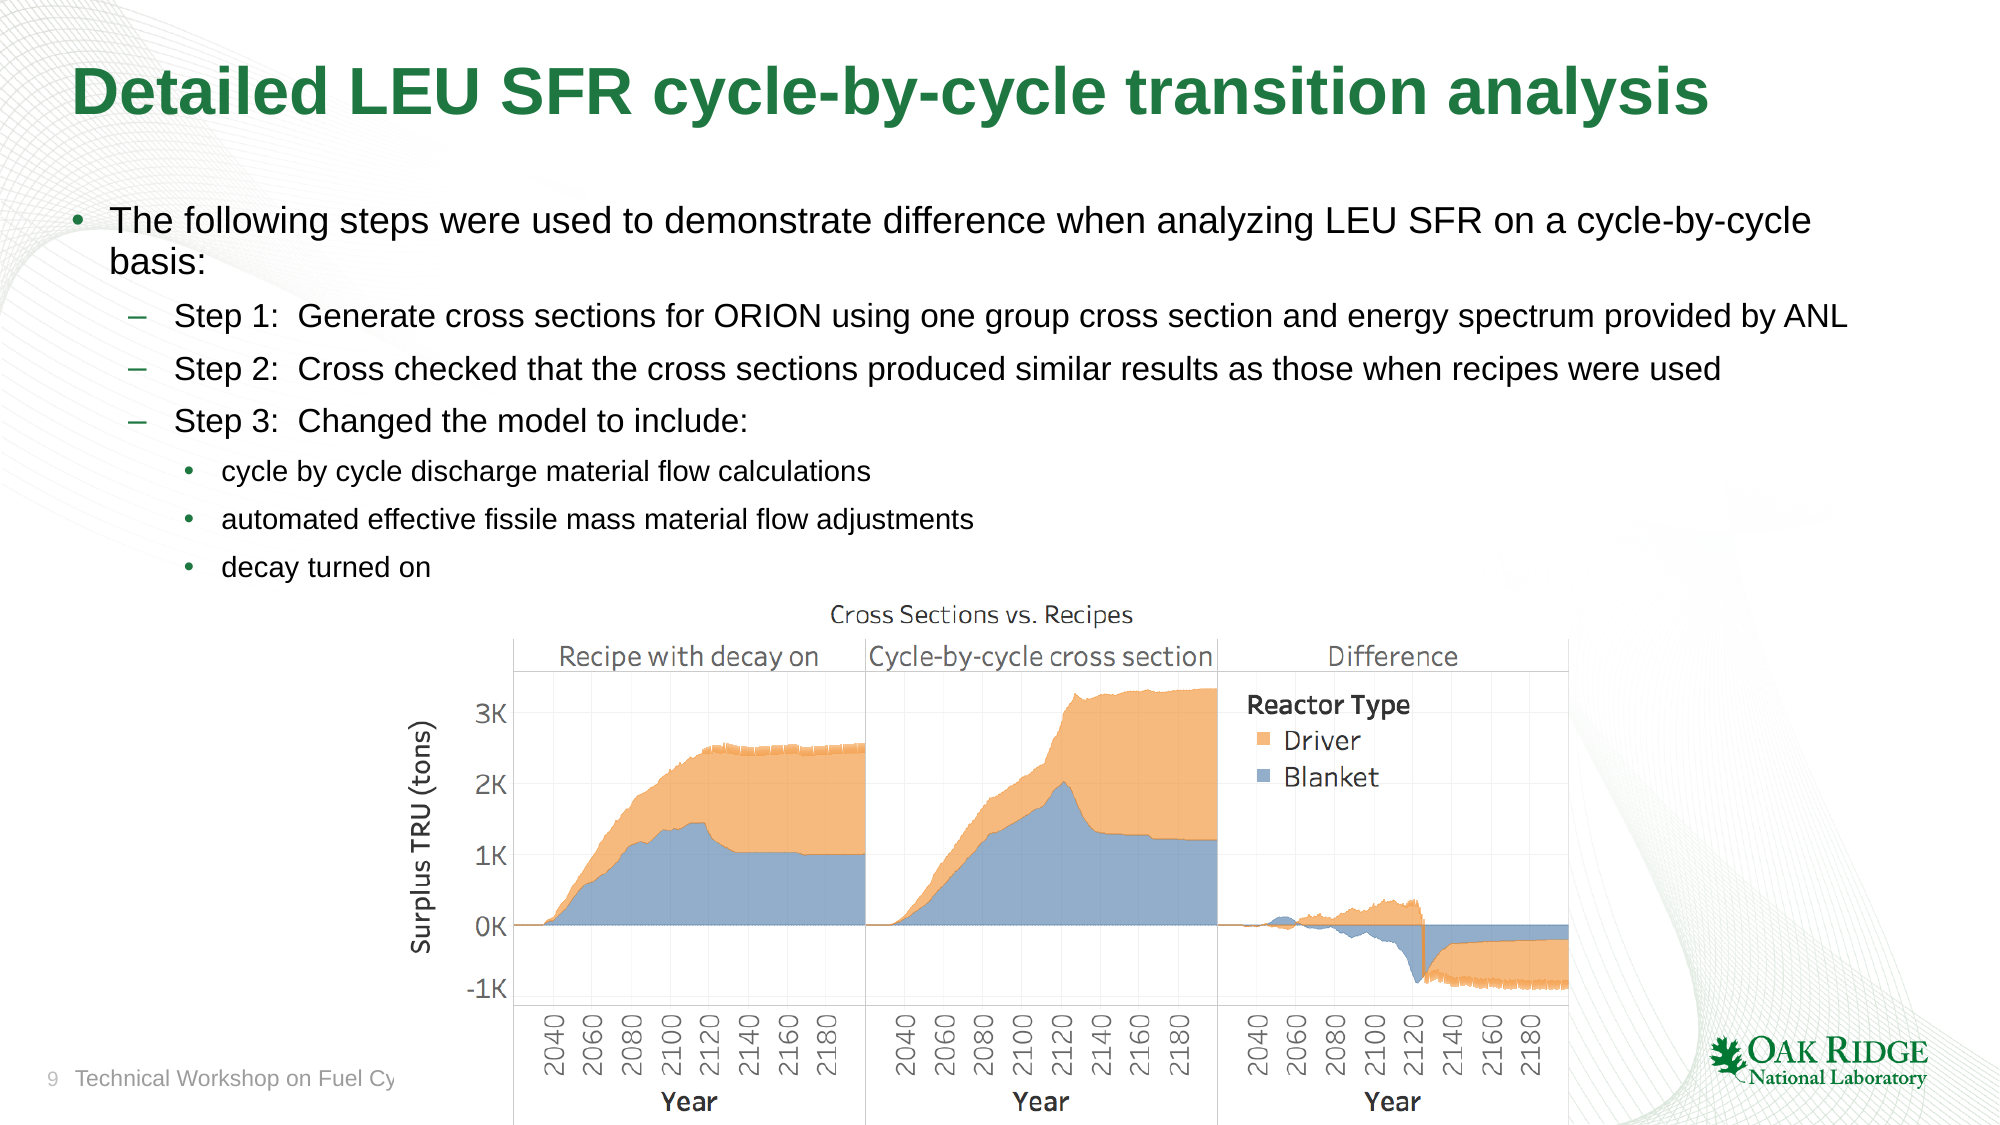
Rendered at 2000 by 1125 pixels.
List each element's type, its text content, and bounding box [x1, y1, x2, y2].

picture [394, 301, 2000, 1125]
list The following steps were used to demonstrate difference when analyzing LEU SFR on a cycle-by-cycle basis: Step 1: Generate cross sections for ORION using one group cross section and energy spectrum provided by ANL Step 2: Cross checked that the cross sections produced similar results as those when recipes were used Step 3: Changed the model to include: cycle by cycle discharge material flow calculations automated effective fissile mass material flow adjustments decay turned on [56, 124, 1922, 789]
title Detailed LEU SFR cycle-by-cycle transition analysis [56, 52, 1931, 137]
